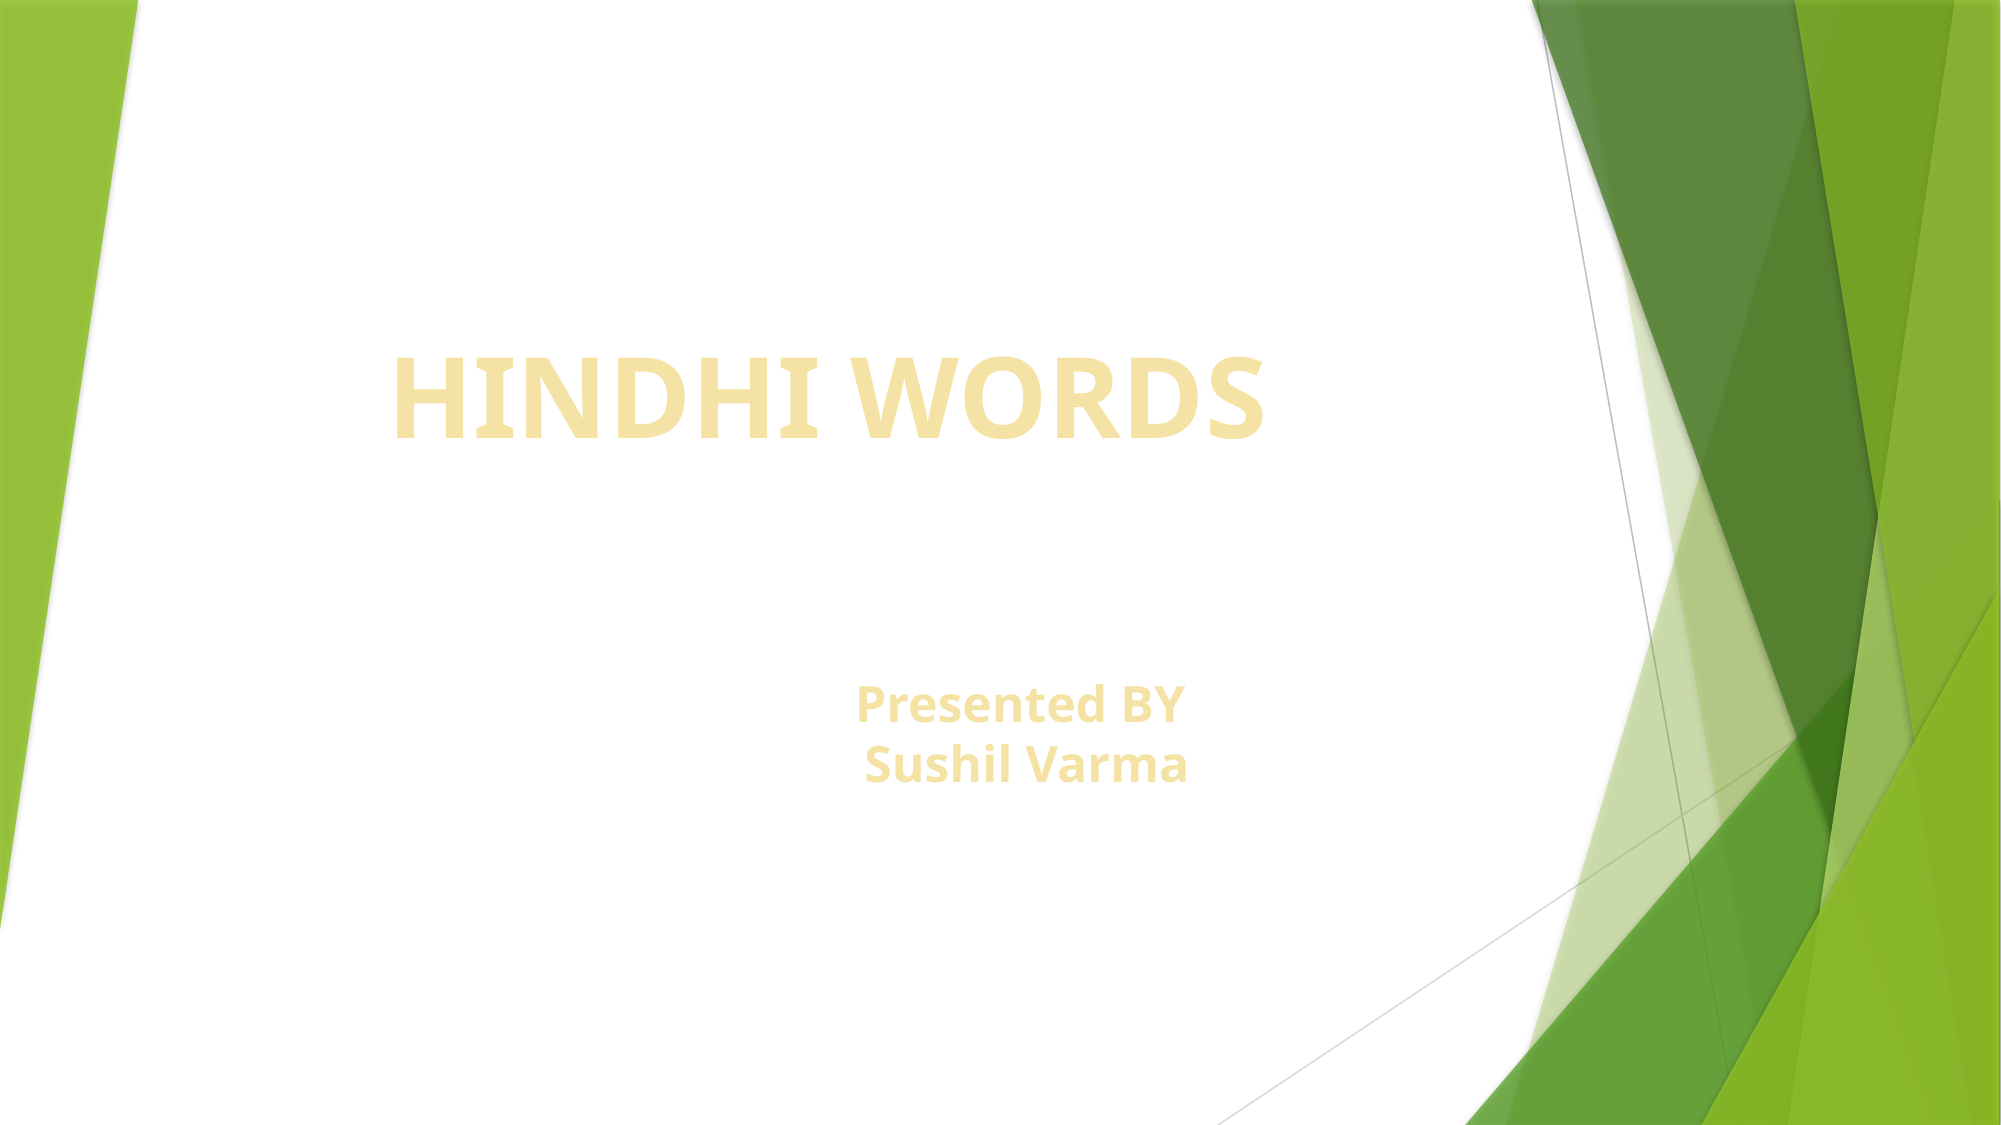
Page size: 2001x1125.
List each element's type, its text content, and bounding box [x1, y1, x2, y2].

text_box HINDHI WORDS [253, 318, 1401, 469]
text_box Presented BY Sushil Varma [667, 665, 1386, 801]
